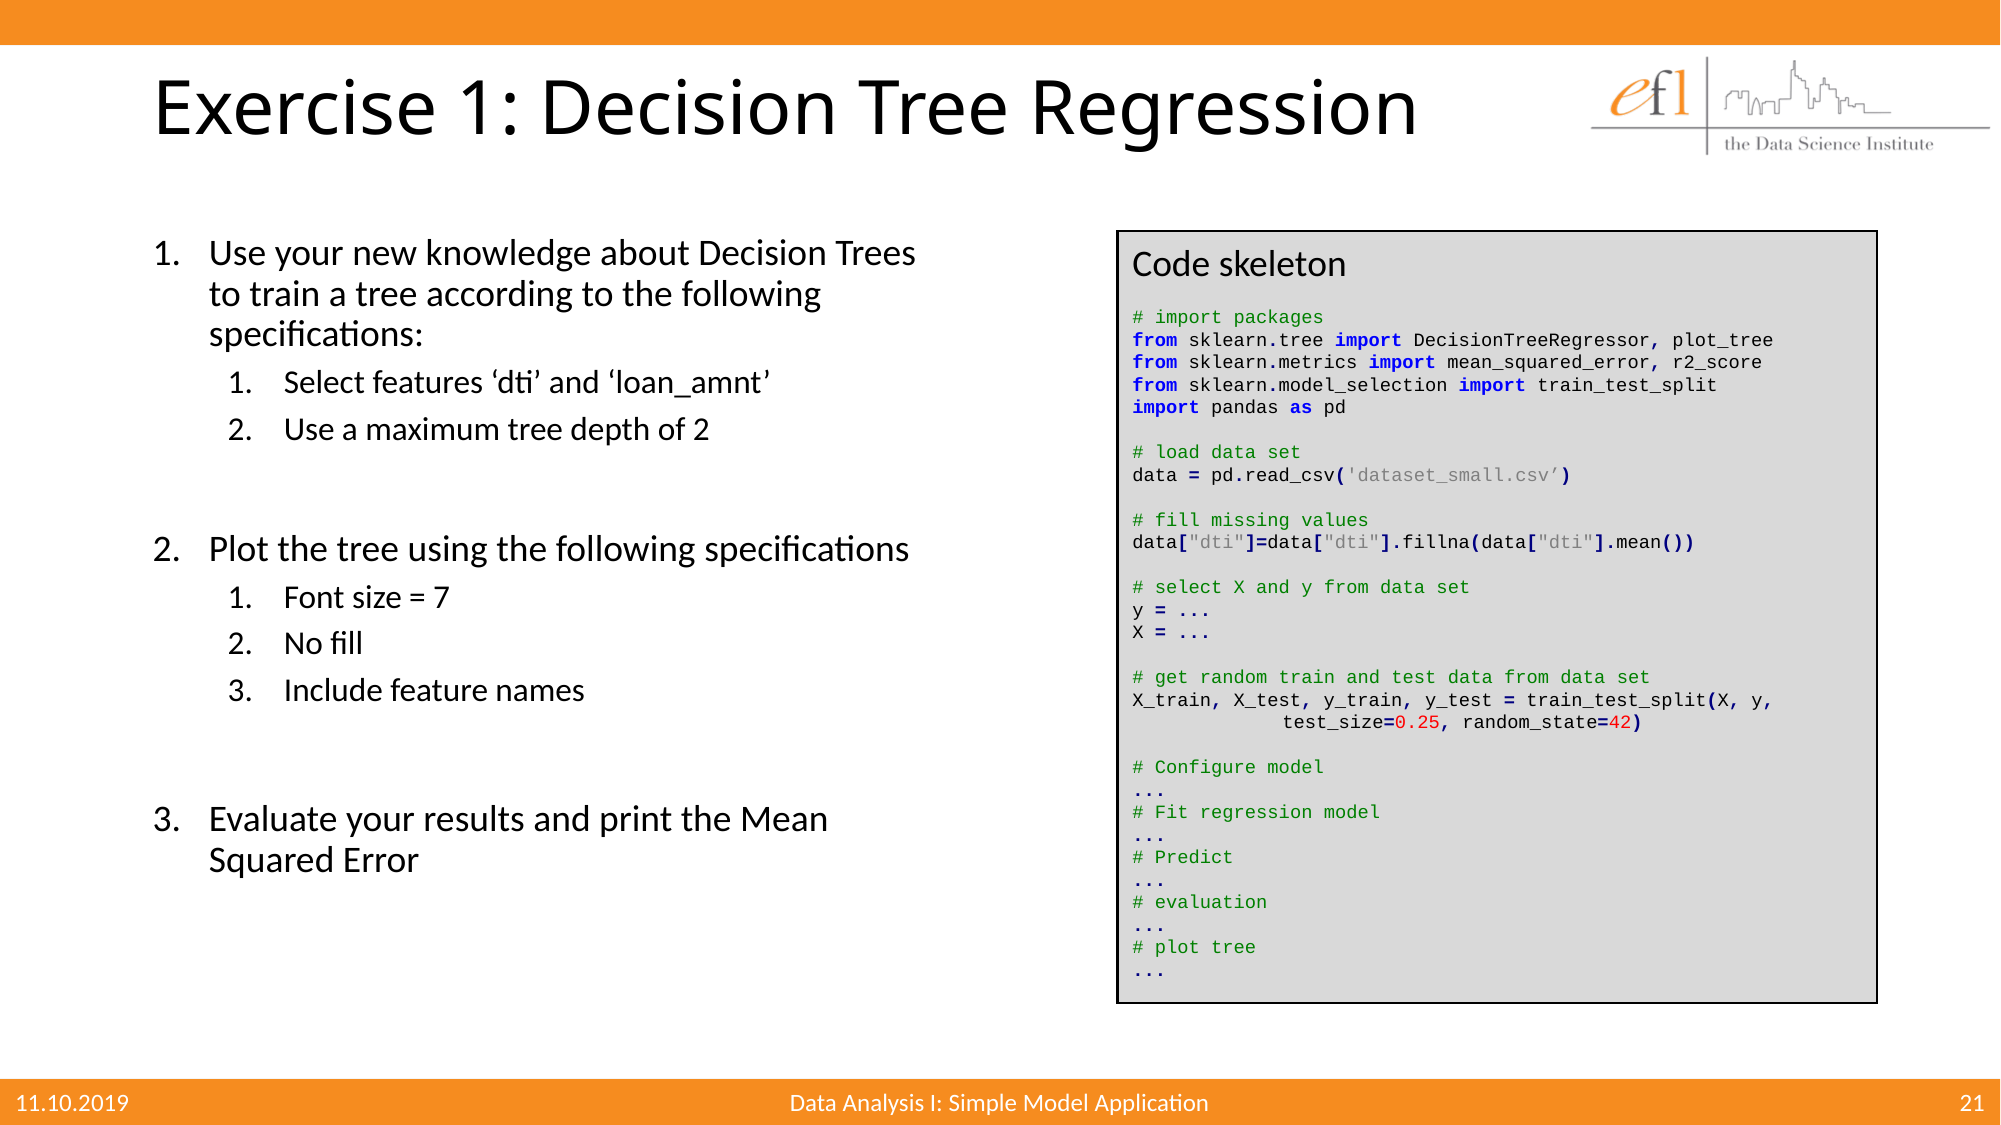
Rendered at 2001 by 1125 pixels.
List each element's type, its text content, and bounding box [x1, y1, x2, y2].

text_box # import packages from sklearn.tree import DecisionTreeRegressor, plot_tree from sklearn.metrics import mean_squared_error, r2_score from sklearn.model_selection import train_test_split import pandas as pd # load data set data = pd.read_csv('dataset_small.csv’) # fill missing values data["dti"]=data["dti"].fillna(data["dti"].mean()) # select X and y from data set y = ... X = ... # get random train and test data from data set X_train, X_test, y_train, y_test = train_test_split(X, y, test_size=0.25, random_state=42) # Configure model ... # Fit regression model ... # Predict ... # evaluation ... # plot tree ... [1117, 297, 2000, 988]
list Use your new knowledge about Decision Trees to train a tree according to the following specifications: Select features ‘dti’ and ‘loan_amnt’ Use a maximum tree depth of 2 Plot the tree using the following specifications Font size = 7 No fill Include feature names Evaluate your results and print the Mean Squared Error [137, 225, 944, 963]
picture [0, 0, 2001, 1125]
slide_number 21 [1550, 1078, 2000, 1125]
title Exercise 1: Decision Tree Regression [137, 59, 1550, 161]
footer Data Analysis I: Simple Model Application [662, 1078, 1338, 1125]
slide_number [0, 1078, 450, 1125]
text_box [1116, 230, 1878, 1004]
text_box Code skeleton [1117, 231, 1433, 291]
